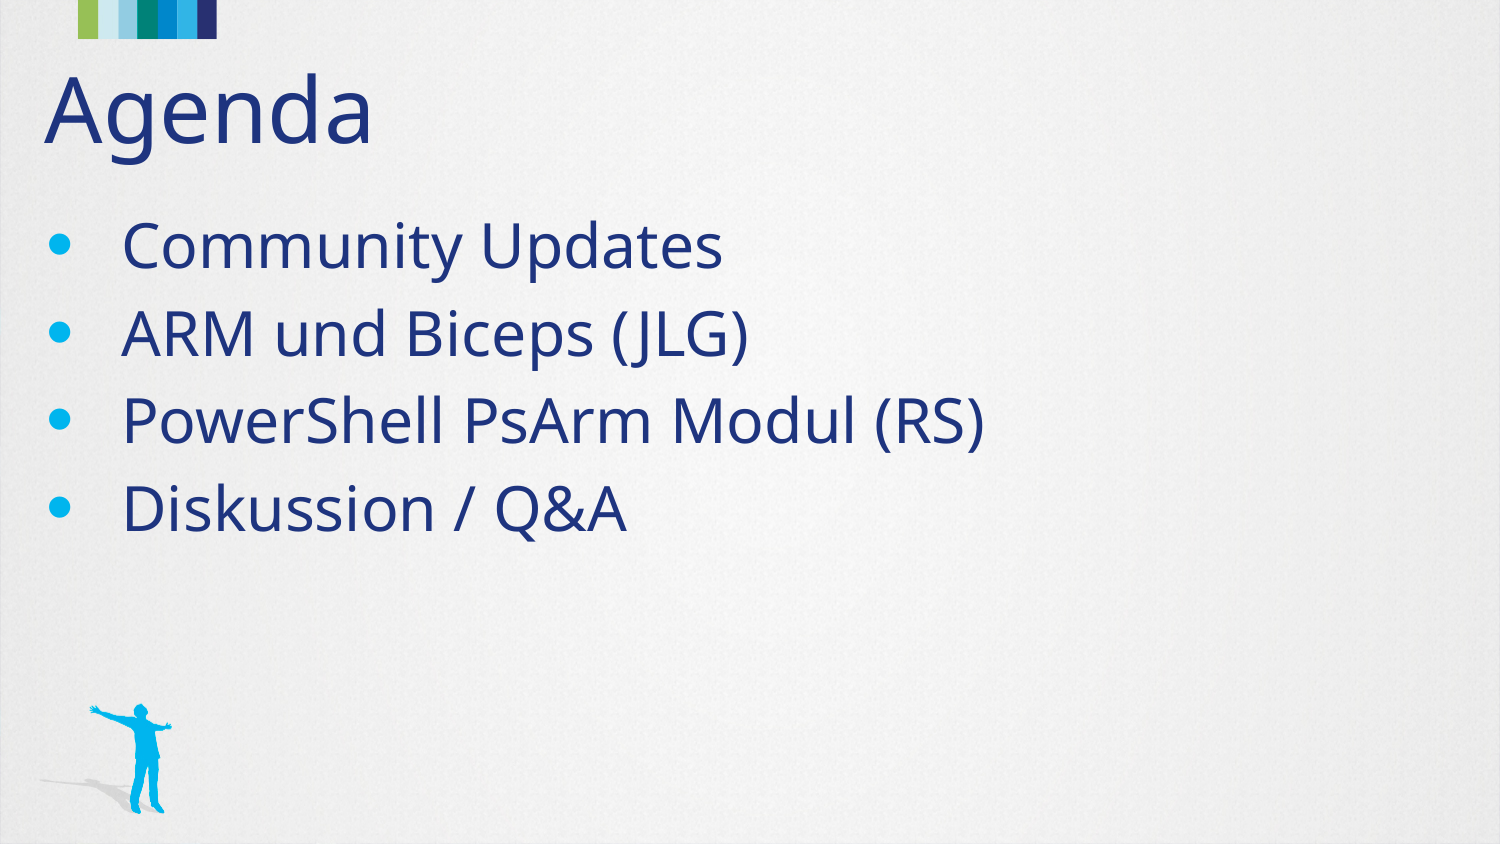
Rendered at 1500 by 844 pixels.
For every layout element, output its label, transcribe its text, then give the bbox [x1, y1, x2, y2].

picture [0, 0, 1500, 844]
title Agenda [29, 44, 1424, 185]
list Community Updates ARM und Biceps (JLG) PowerShell PsArm Modul (RS) Diskussion / Q&A [29, 198, 1424, 682]
